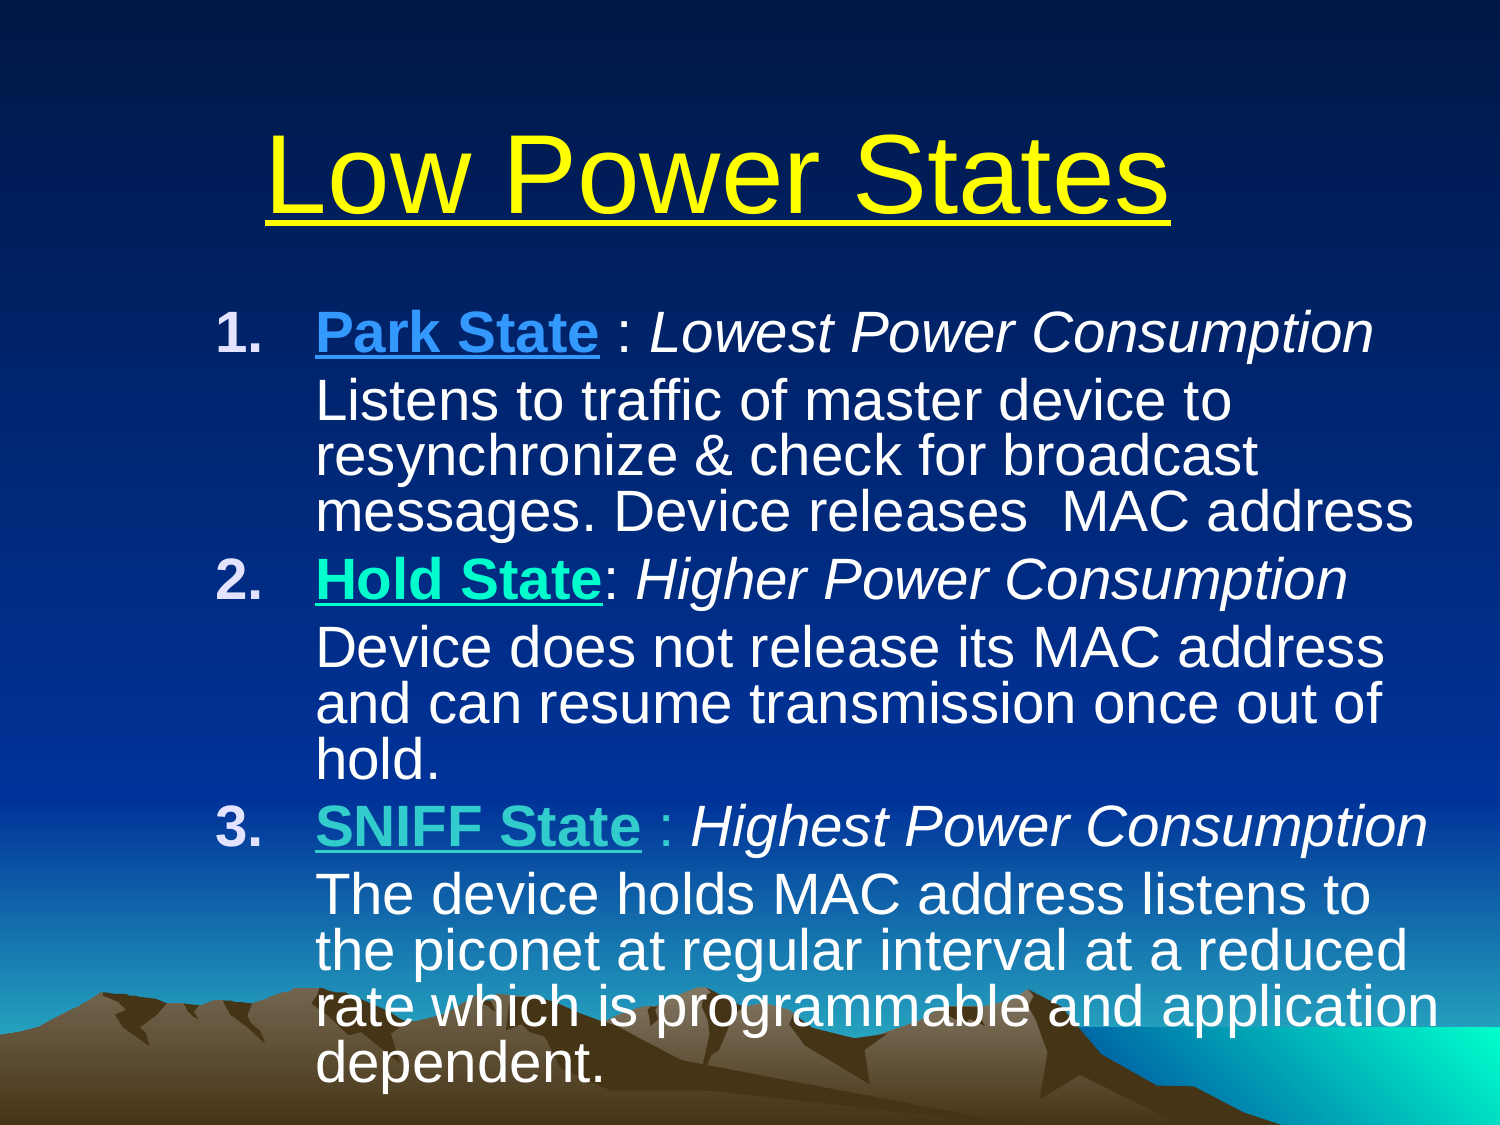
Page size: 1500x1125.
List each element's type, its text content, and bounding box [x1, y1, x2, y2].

title Low Power States [249, 112, 1500, 226]
list Park State : Lowest Power Consumption Listens to traffic of master device to resynchronize & check for broadcast messages. Device releases MAC address Hold State: Higher Power Consumption Device does not release its MAC address and can resume transmission once out of hold. SNIFF State : Highest Power Consumption The device holds MAC address listens to the piconet at regular interval at a reduced rate which is programmable and application dependent. [199, 299, 1476, 1125]
